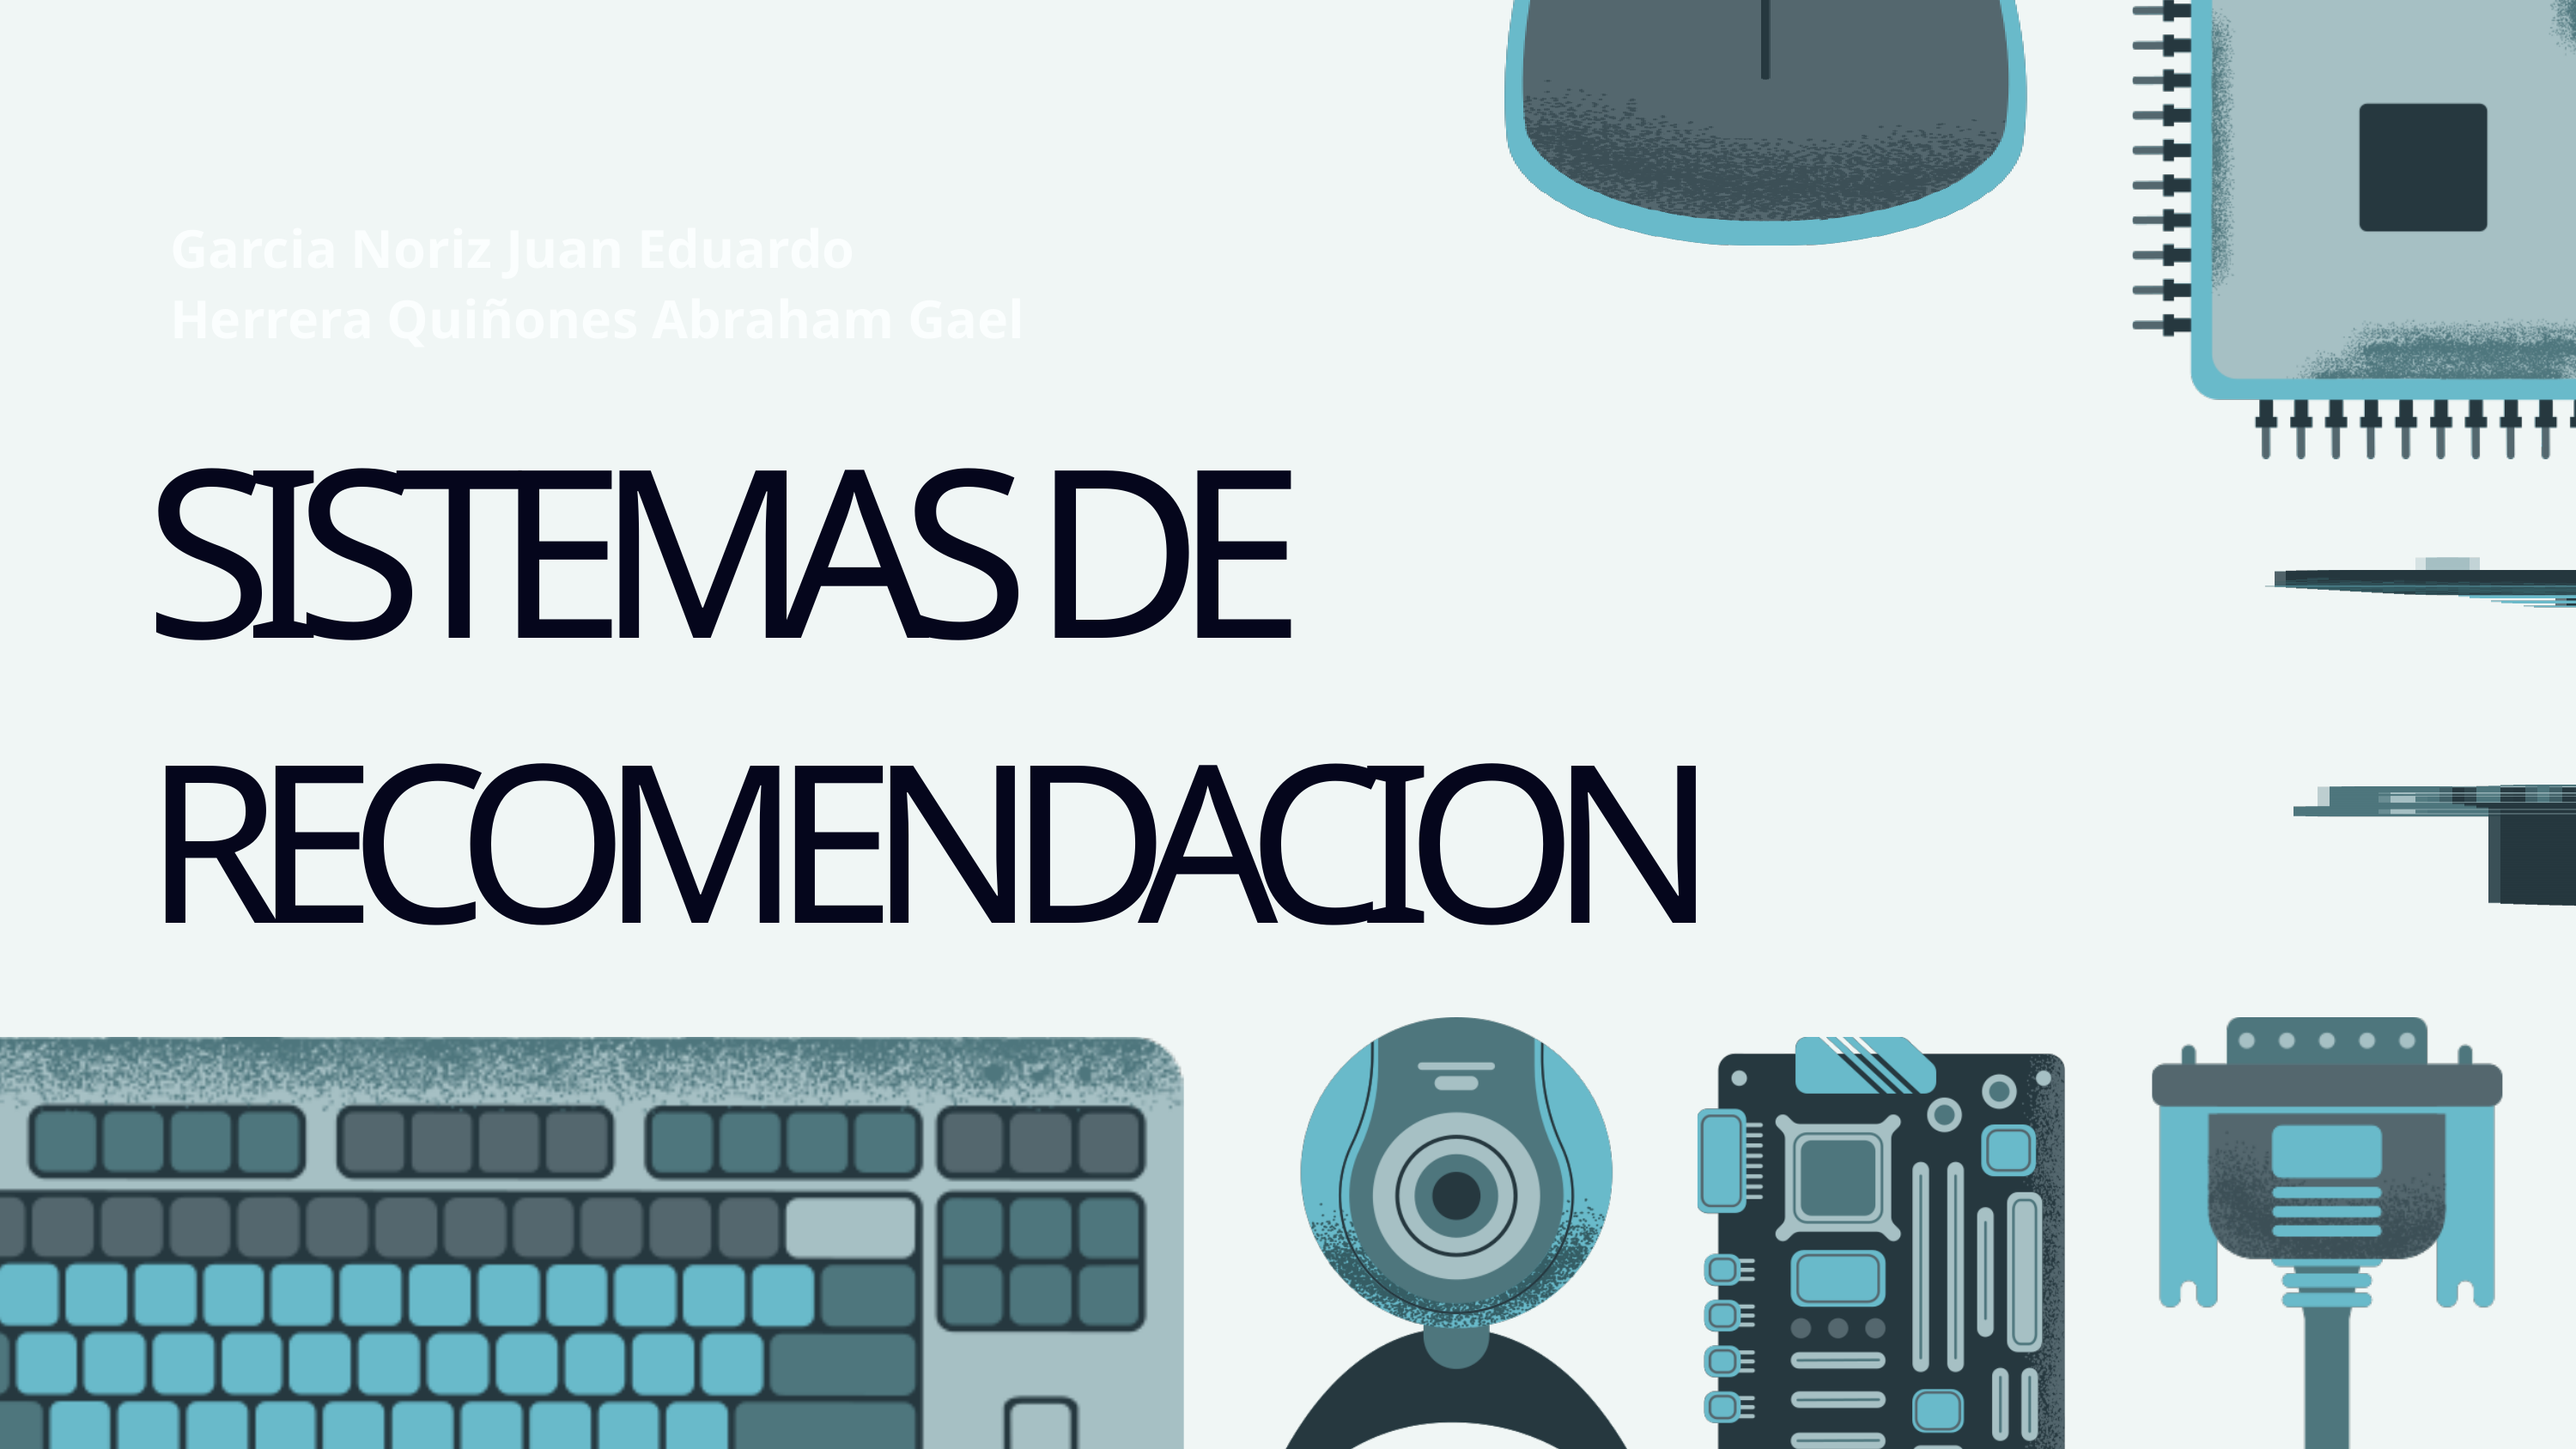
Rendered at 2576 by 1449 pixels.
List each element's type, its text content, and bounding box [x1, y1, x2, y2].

text_box [1697, 1037, 2065, 1449]
text_box [2132, 0, 2576, 459]
text_box SISTEMAS DE RECOMENDACION [144, 385, 2374, 967]
text_box [2264, 555, 2576, 690]
text_box [1501, 0, 2033, 246]
text_box [2293, 785, 2576, 906]
text_box Garcia Noriz Juan Eduardo Herrera Quiñones Abraham Gael [170, 209, 1660, 349]
text_box [2152, 1017, 2503, 1449]
text_box [1271, 1017, 1643, 1449]
text_box [0, 1037, 1184, 1449]
